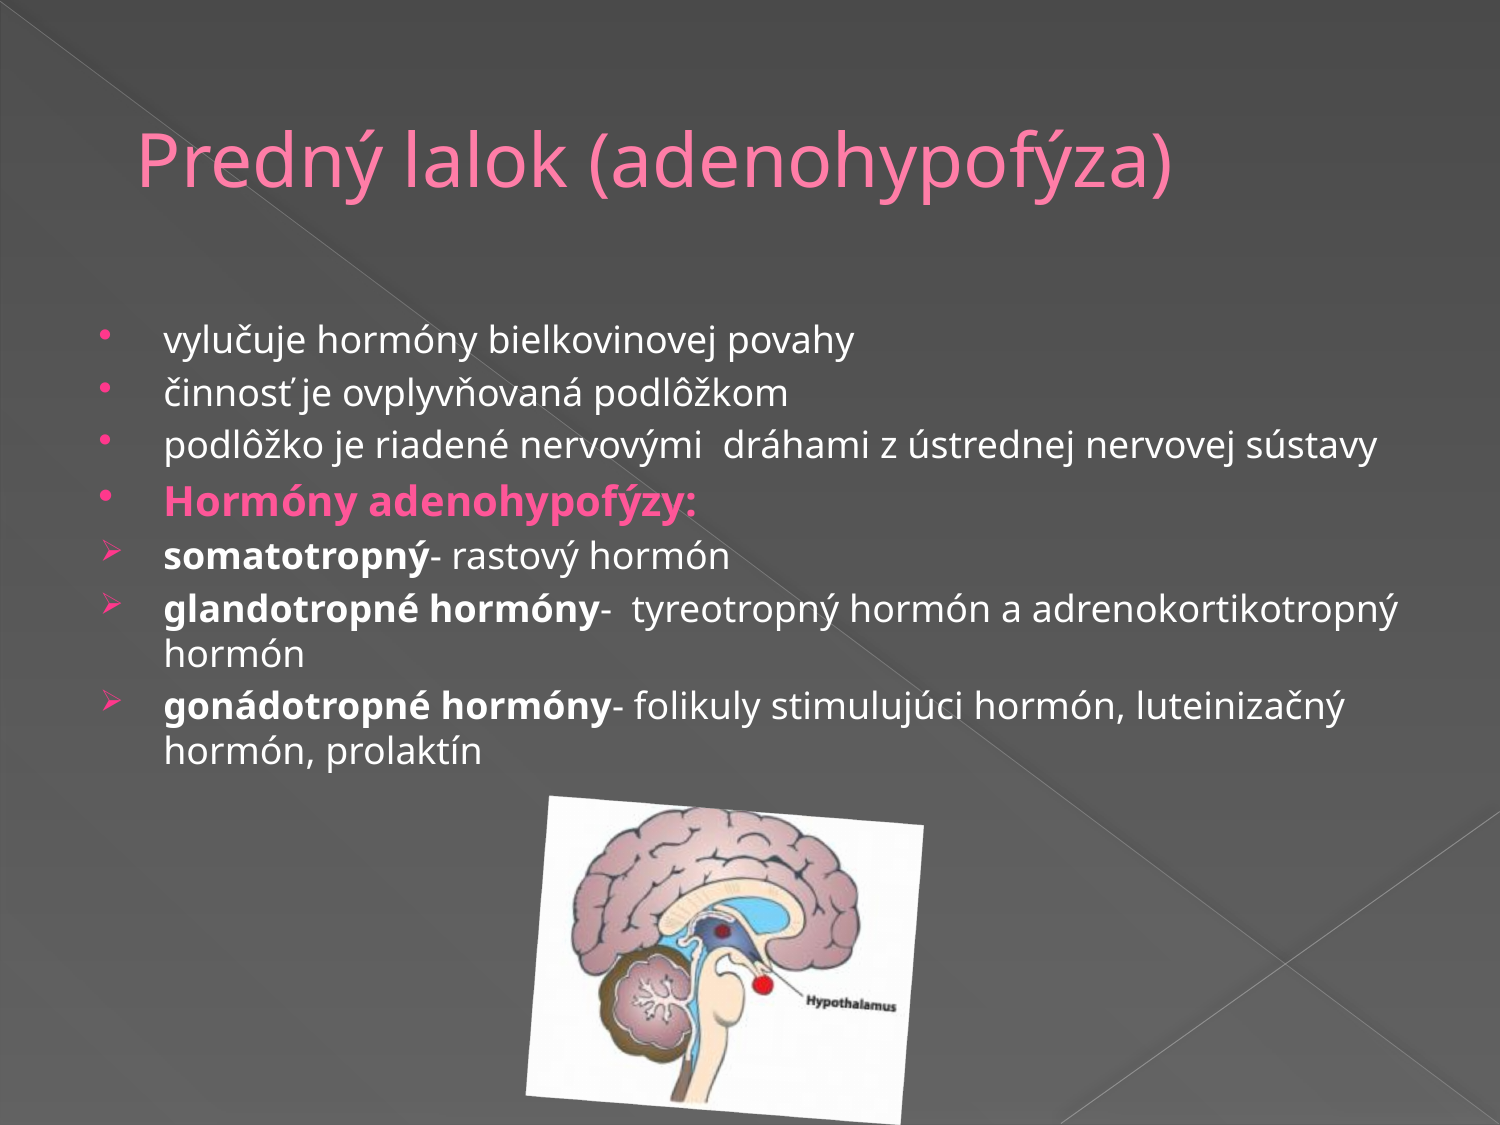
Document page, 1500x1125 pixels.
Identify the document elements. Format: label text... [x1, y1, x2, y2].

picture [526, 796, 923, 1124]
list vylučuje hormóny bielkovinovej povahy činnosť je ovplyvňovaná podlôžkom podlôžko je riadené nervovými dráhami z ústrednej nervovej sústavy Hormóny adenohypofýzy: somatotropný- rastový hormón glandotropné hormóny- tyreotropný hormón a adrenokortikotropný hormón gonádotropné hormóny- folikuly stimulujúci hormón, luteinizačný hormón, prolaktín [75, 308, 1425, 1059]
title Predný lalok (adenohypofýza) [41, 42, 1392, 273]
